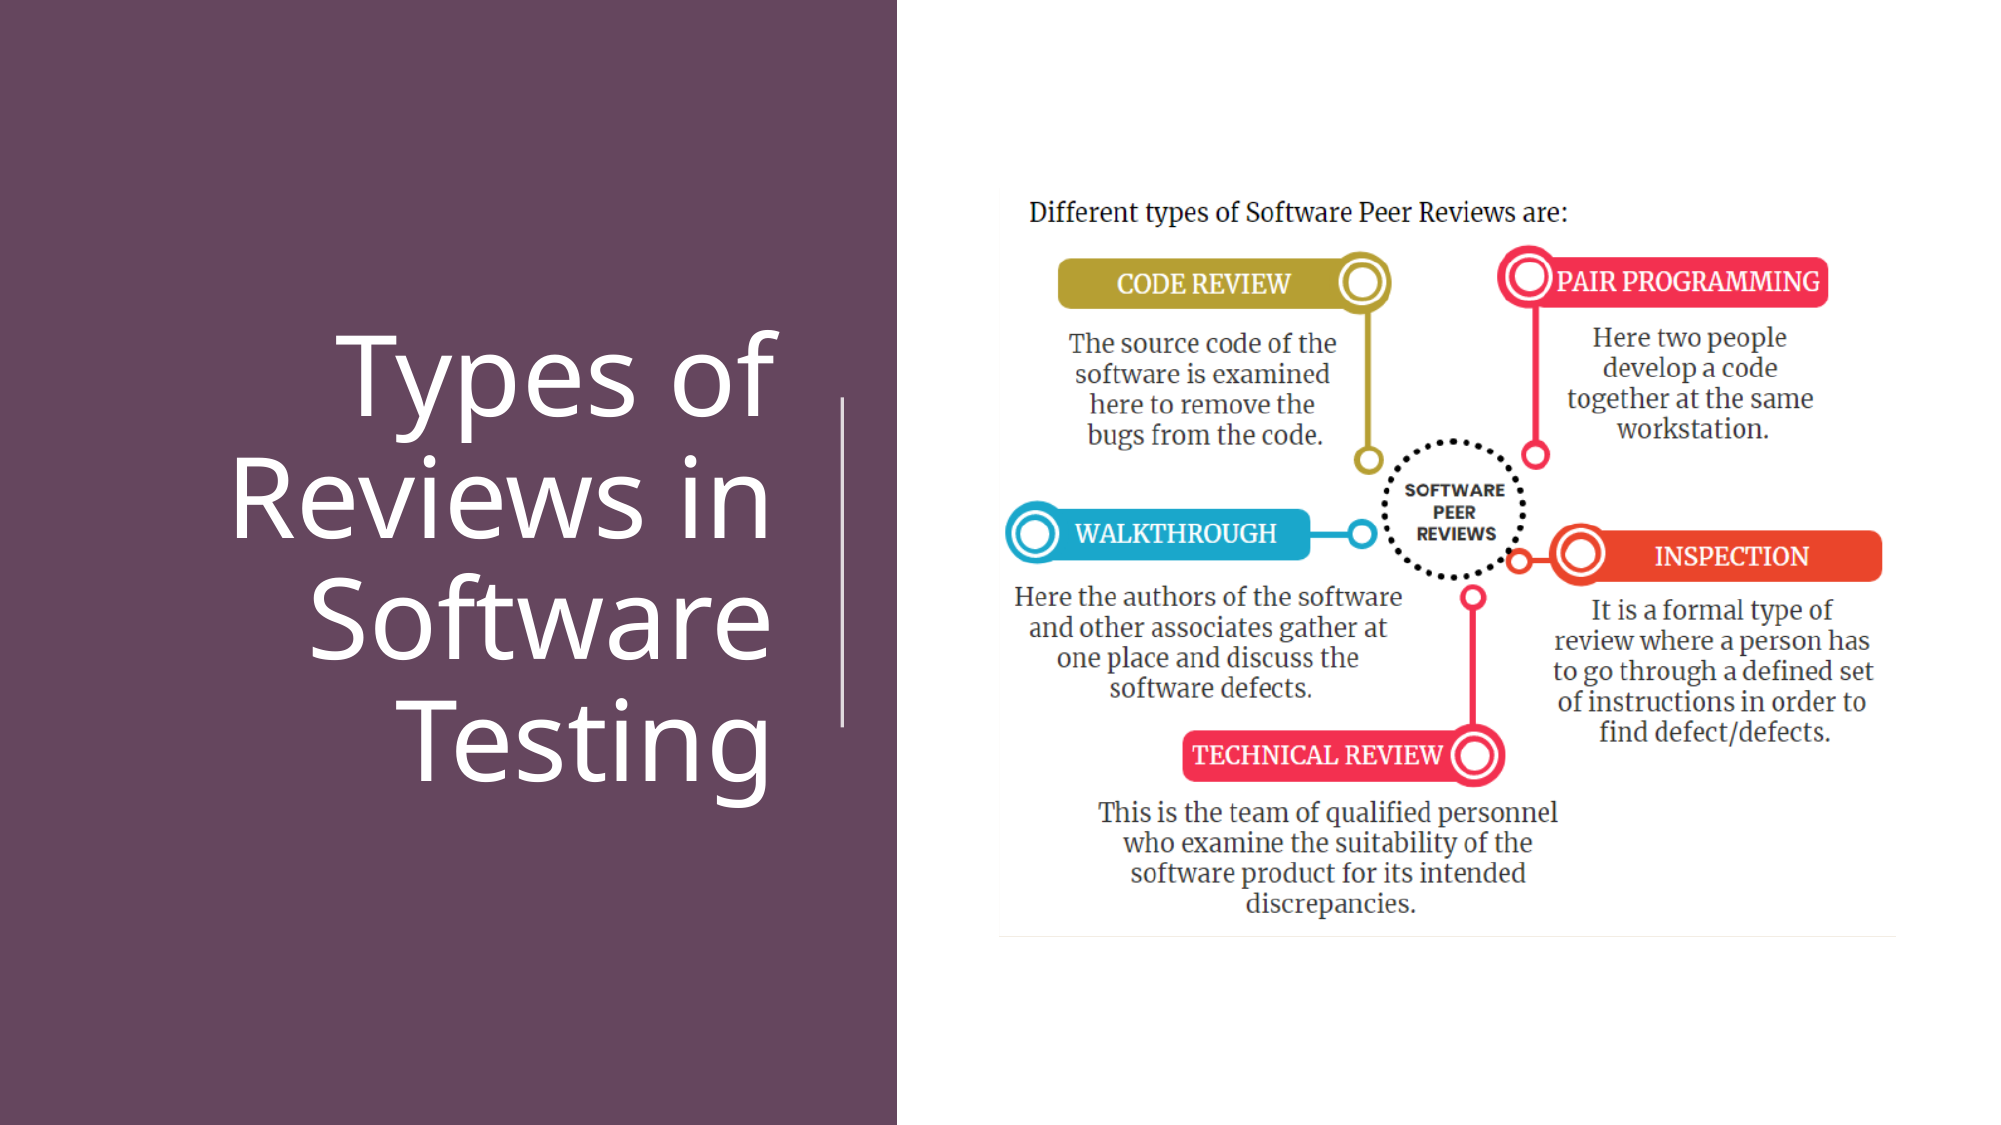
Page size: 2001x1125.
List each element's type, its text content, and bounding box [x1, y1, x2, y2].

title Types of Reviews in Software Testing [106, 104, 791, 1020]
picture [999, 188, 1896, 937]
text_box [0, 0, 898, 1125]
